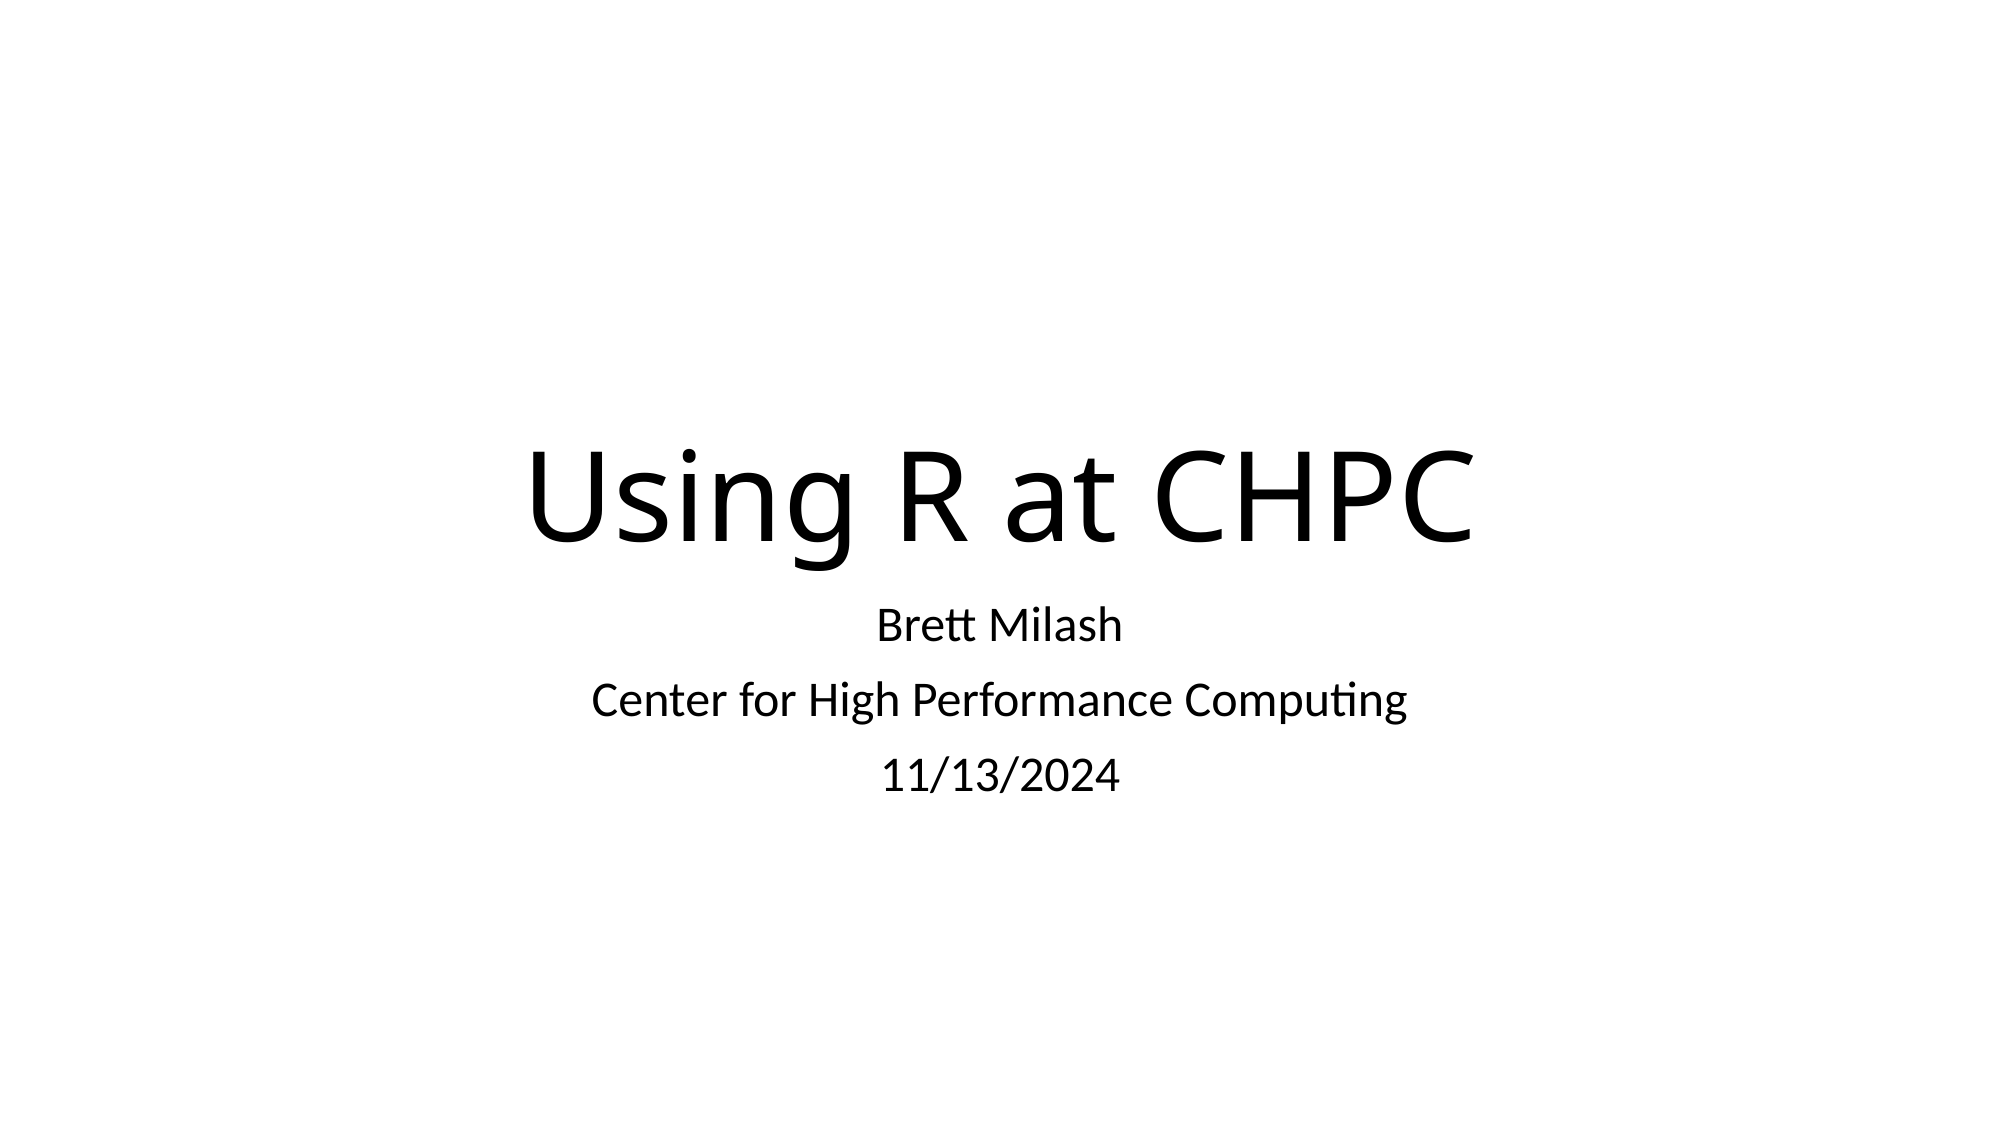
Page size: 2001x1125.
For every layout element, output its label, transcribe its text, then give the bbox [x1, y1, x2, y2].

title Using R at CHPC [249, 184, 1750, 576]
subtitle Brett Milash Center for High Performance Computing 11/13/2024 [249, 590, 1750, 863]
